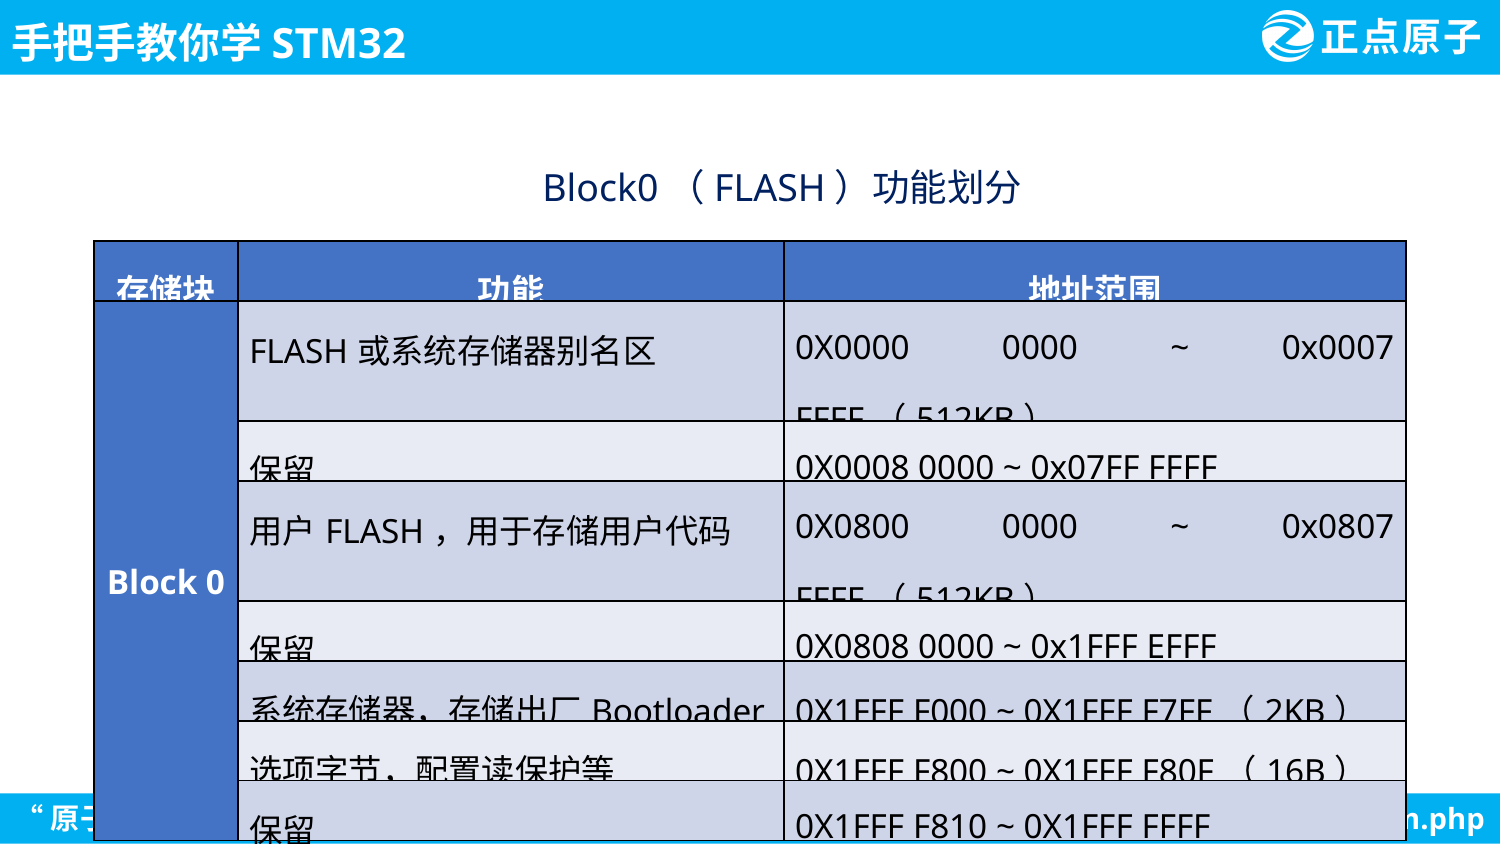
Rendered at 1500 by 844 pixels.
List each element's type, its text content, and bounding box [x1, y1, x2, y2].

table_header 地址范围 [785, 242, 1405, 300]
table_cell 保留 [239, 781, 783, 840]
text_box Block0（FLASH）功能划分 [527, 134, 1059, 217]
text_box [0, 0, 1500, 76]
text_box 技术支持论坛：http://www.openedv.com/forum.php [560, 793, 1500, 843]
picture [1367, 18, 1396, 42]
table_cell 0X0808 0000 ~ 0x1FFF EFFF [785, 602, 1405, 660]
picture [1391, 45, 1397, 53]
table_cell FLASH或系统存储器别名区 [239, 302, 783, 420]
table_cell 系统存储器，存储出厂Bootloader [239, 662, 783, 720]
table_cell 保留 [239, 422, 783, 480]
picture [1322, 21, 1357, 52]
picture [1404, 20, 1438, 54]
table_cell 0X1FFF F810 ~ 0X1FFF FFFF [785, 781, 1405, 840]
picture [1267, 11, 1313, 45]
picture [1364, 45, 1370, 53]
table_cell 0X1FFF F800 ~ 0X1FFF F80F（16B） [785, 722, 1405, 780]
table_cell Block 0 [95, 302, 237, 840]
table_cell 0X0800 0000 ~ 0x0807 FFFF（512KB） [785, 482, 1405, 600]
picture [1431, 44, 1438, 52]
table_header 功能 [239, 242, 783, 300]
table_cell 0X0000 0000 ~ 0x0007 FFFF（512KB） [785, 302, 1405, 420]
text_box 手把手教你学STM32 [0, 0, 967, 75]
table_cell 用户FLASH，用于存储用户代码 [239, 482, 783, 600]
table_cell 选项字节，配置读保护等 [239, 722, 783, 780]
text_box “原子哥”在线教学平台：www.yuanzige.com [0, 793, 560, 843]
table_cell 0X0008 0000 ~ 0x07FF FFFF [785, 422, 1405, 480]
picture [1263, 27, 1307, 61]
picture [1412, 44, 1418, 52]
table_header 存储块 [95, 242, 237, 300]
table_cell 保留 [239, 602, 783, 660]
table_cell 0X1FFF F000 ~ 0X1FFF F7FF（2KB） [785, 662, 1405, 720]
picture [1445, 21, 1479, 54]
